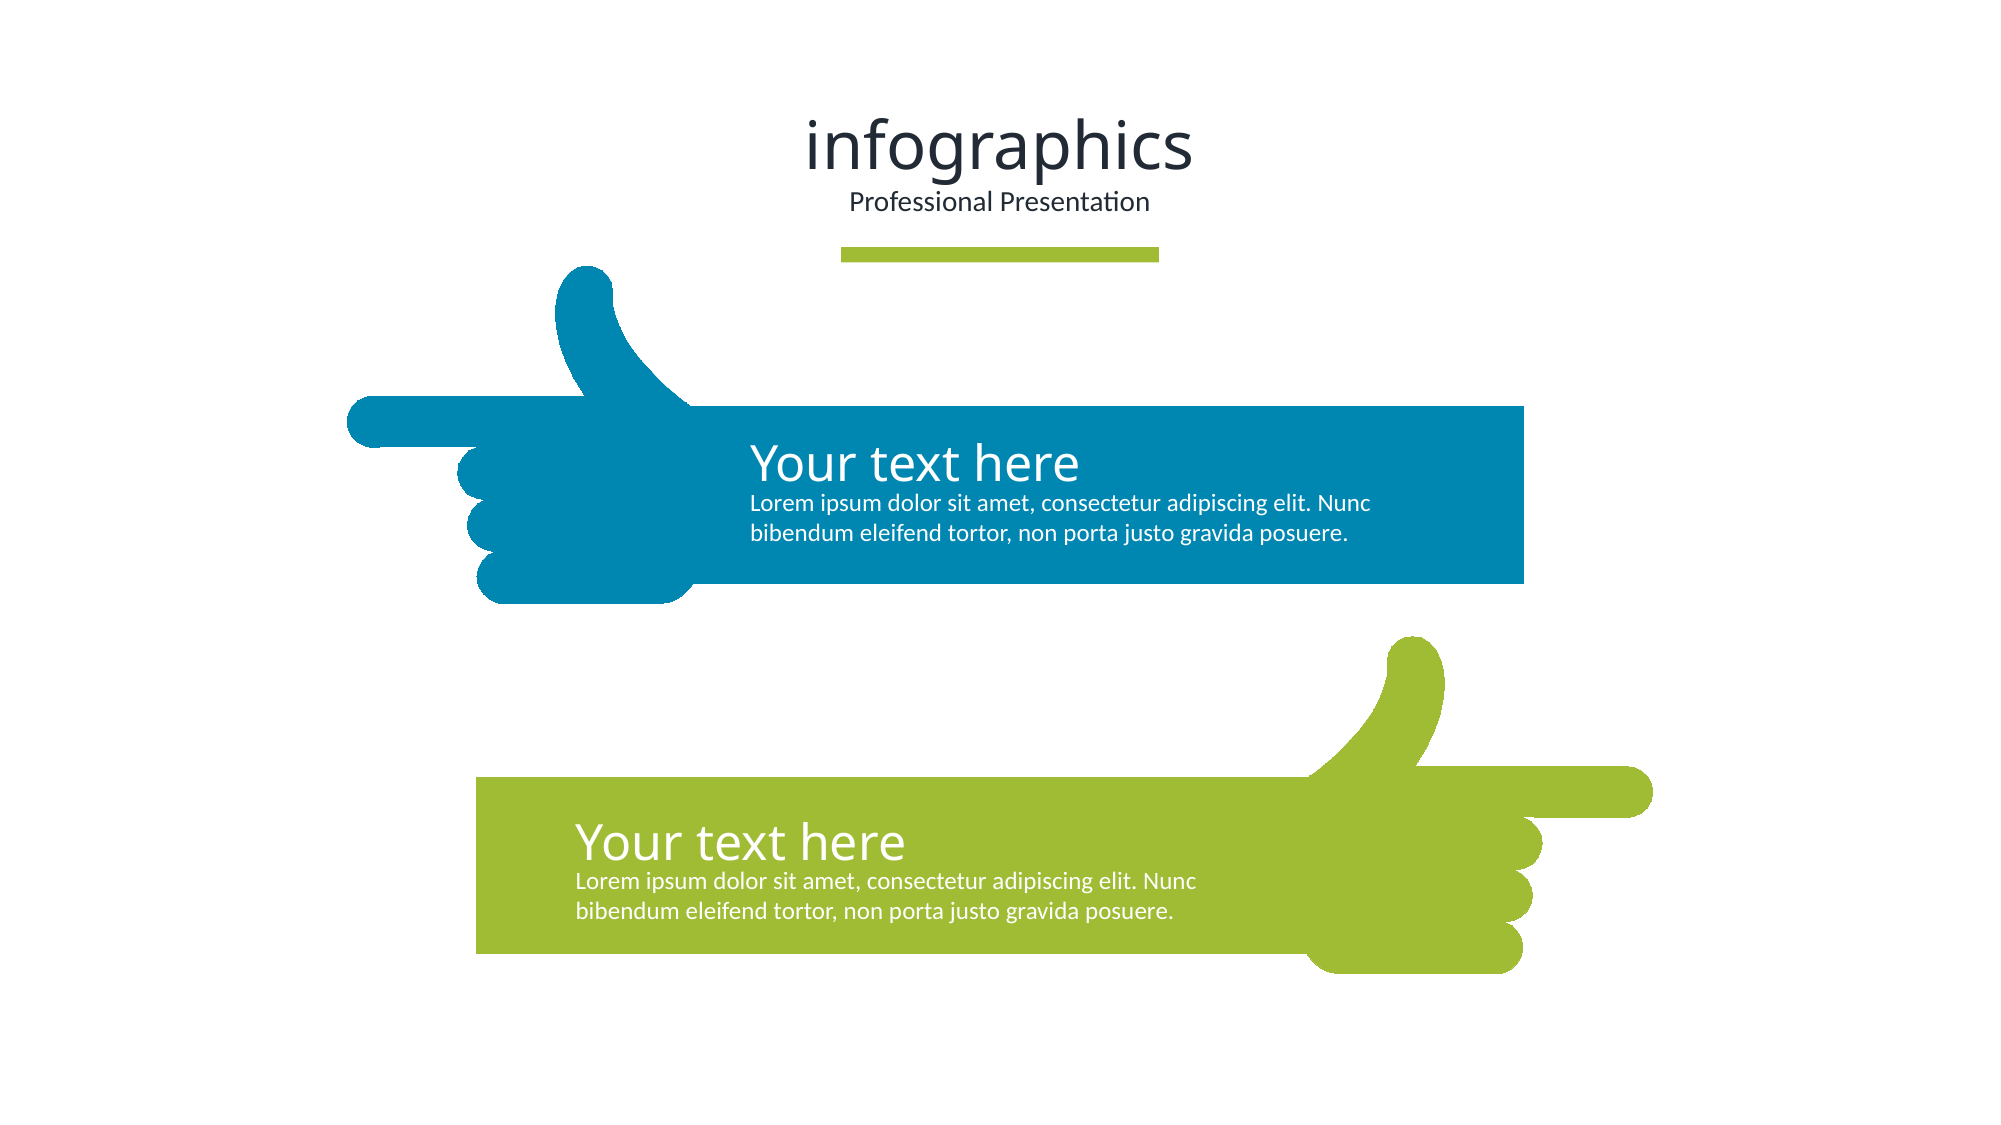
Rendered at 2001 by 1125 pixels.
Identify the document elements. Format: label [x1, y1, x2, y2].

text_box [0, 95, 2000, 263]
text_box [347, 266, 1653, 974]
